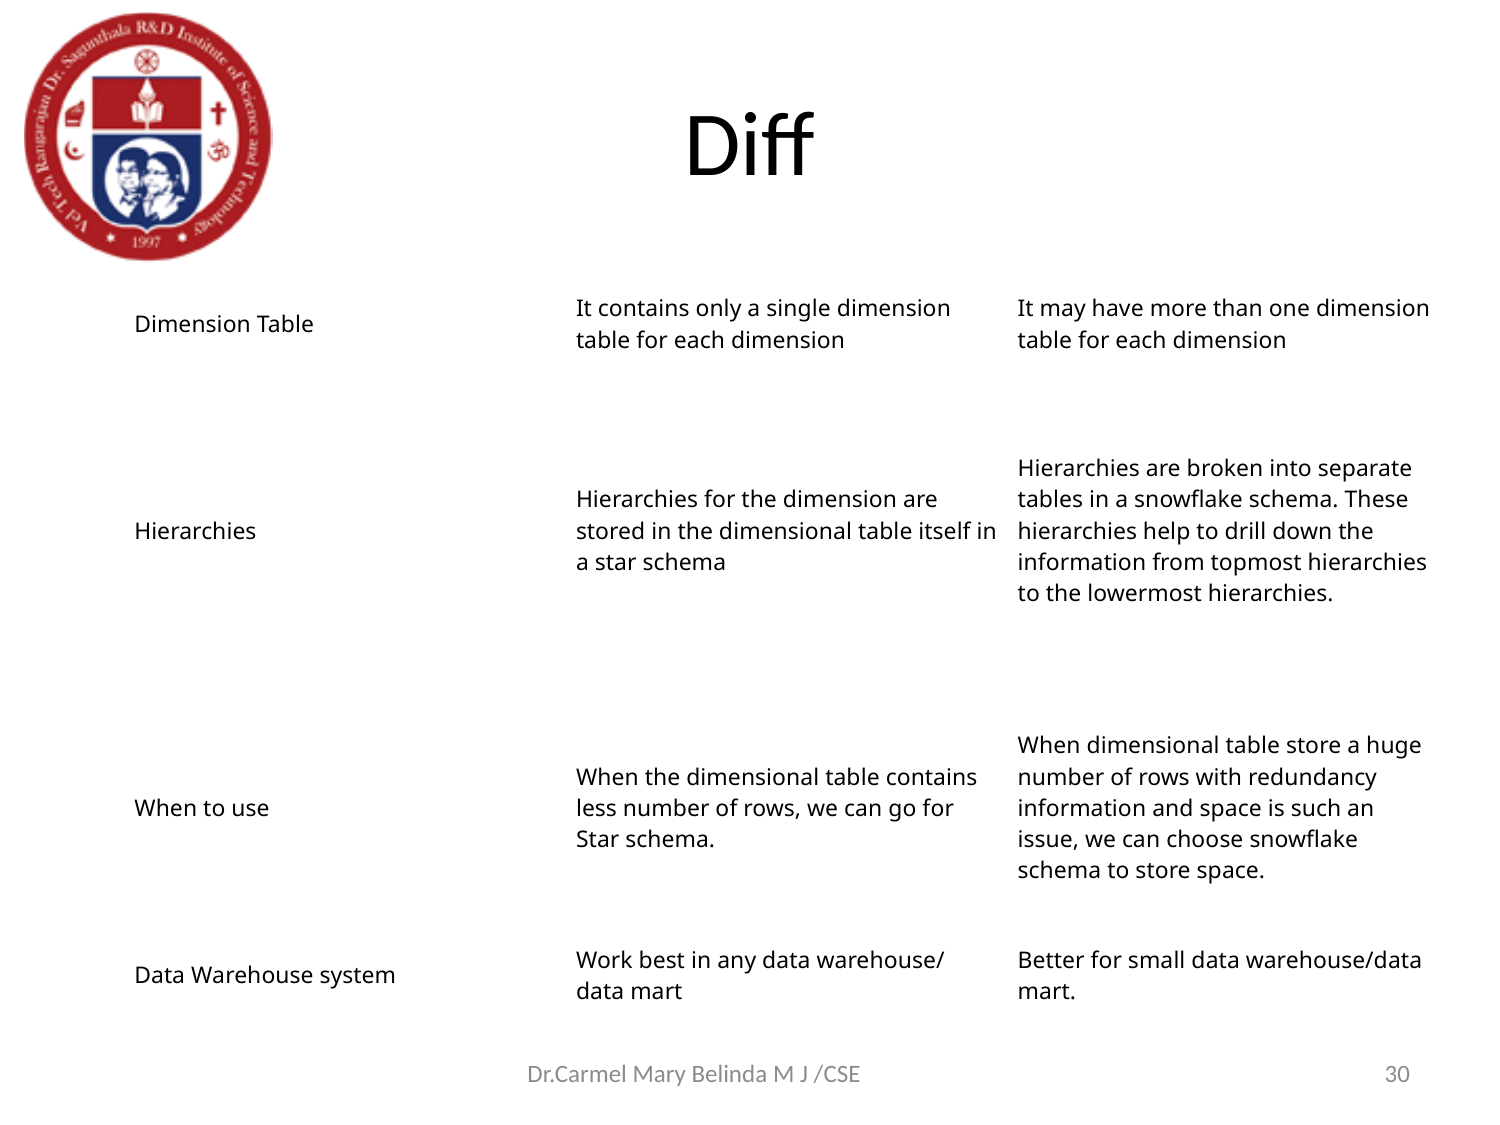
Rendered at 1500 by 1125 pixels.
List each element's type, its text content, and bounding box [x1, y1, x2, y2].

table_cell Better for small data warehouse/data mart. [1008, 939, 1450, 1011]
table_cell Hierarchies for the dimension are stored in the dimensional table itself in a star schema [567, 385, 1008, 676]
table_header It may have more than one dimension table for each dimension [1008, 262, 1450, 385]
table_cell When the dimensional table contains less number of rows, we can go for Star schema. [567, 676, 1008, 939]
footer Dr.Carmel Mary Belinda M J /CSE [512, 1042, 988, 1103]
title Diff [278, 45, 1425, 233]
table_cell Hierarchies are broken into separate tables in a snowflake schema. These hierarchies help to drill down the information from topmost hierarchies to the lowermost hierarchies. [1008, 385, 1450, 676]
table_cell Data Warehouse system [125, 939, 567, 1011]
picture [24, 12, 274, 263]
table_cell Work best in any data warehouse/ data mart [567, 939, 1008, 1011]
slide_number 30 [1074, 1042, 1425, 1103]
table_header It contains only a single dimension table for each dimension [567, 262, 1008, 385]
table_cell Hierarchies [125, 385, 567, 676]
table_header Dimension Table [125, 262, 567, 385]
table_cell When to use [125, 676, 567, 939]
table_cell When dimensional table store a huge number of rows with redundancy information and space is such an issue, we can choose snowflake schema to store space. [1008, 676, 1450, 939]
